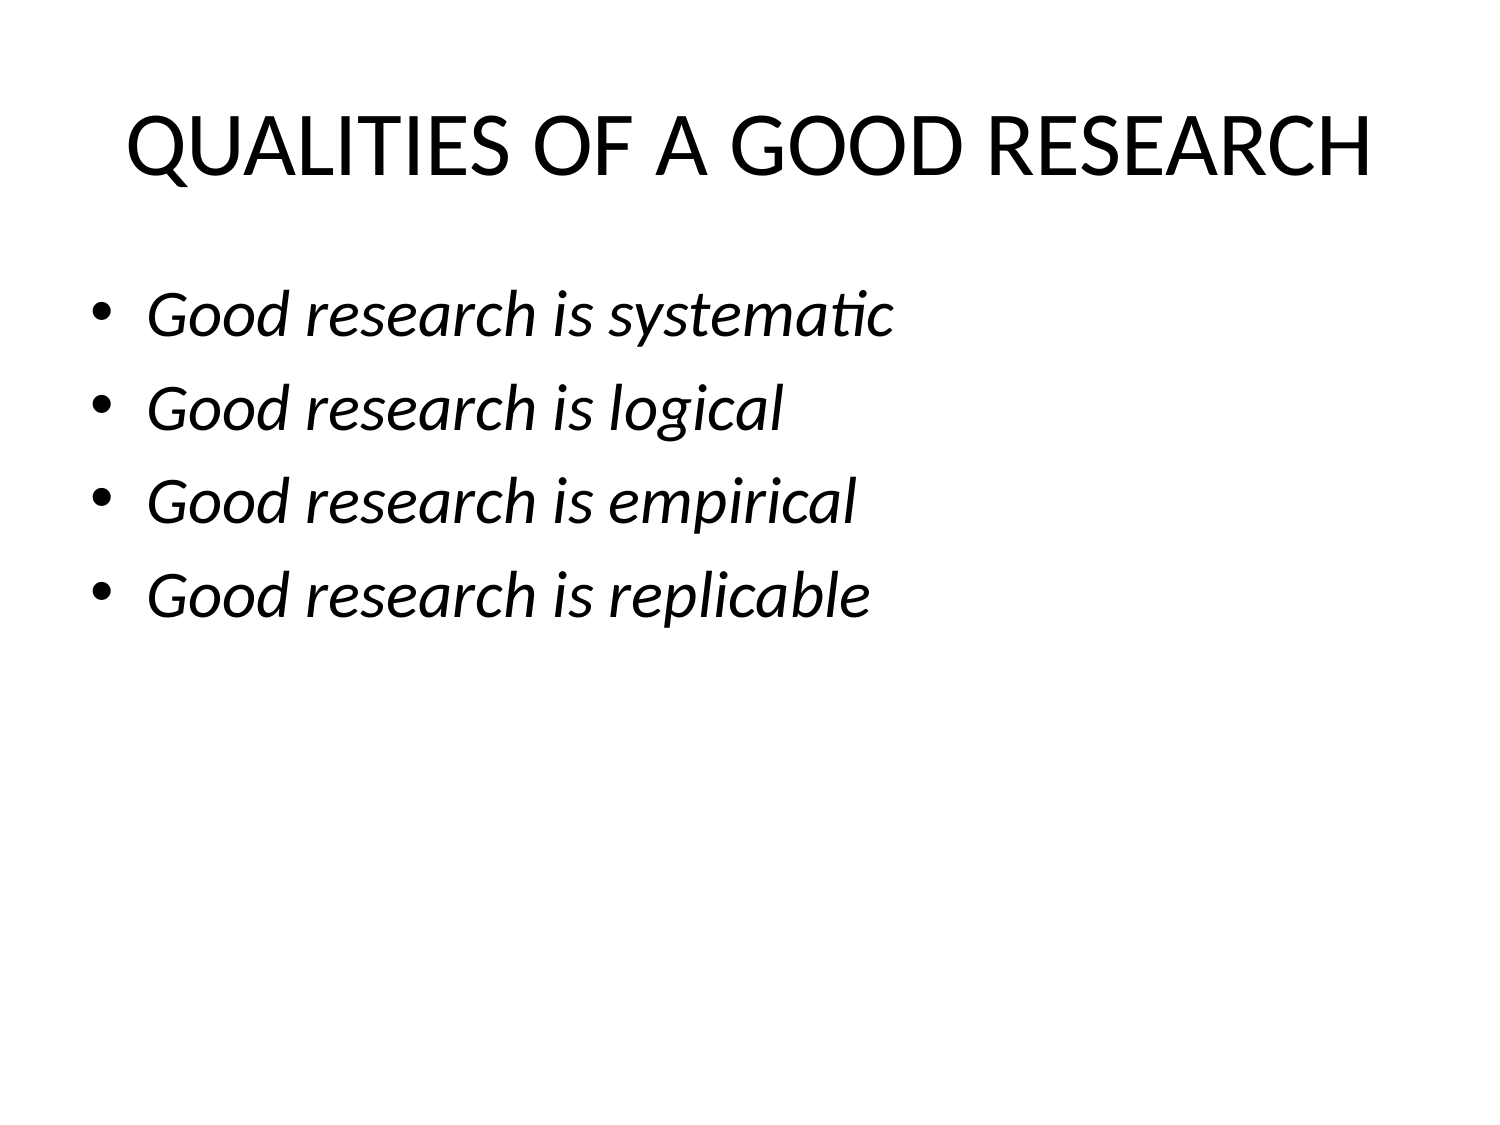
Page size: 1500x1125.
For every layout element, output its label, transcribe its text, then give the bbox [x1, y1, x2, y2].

list Good research is systematic Good research is logical Good research is empirical Good research is replicable [75, 262, 1425, 1005]
title QUALITIES OF A GOOD RESEARCH [75, 45, 1425, 233]
